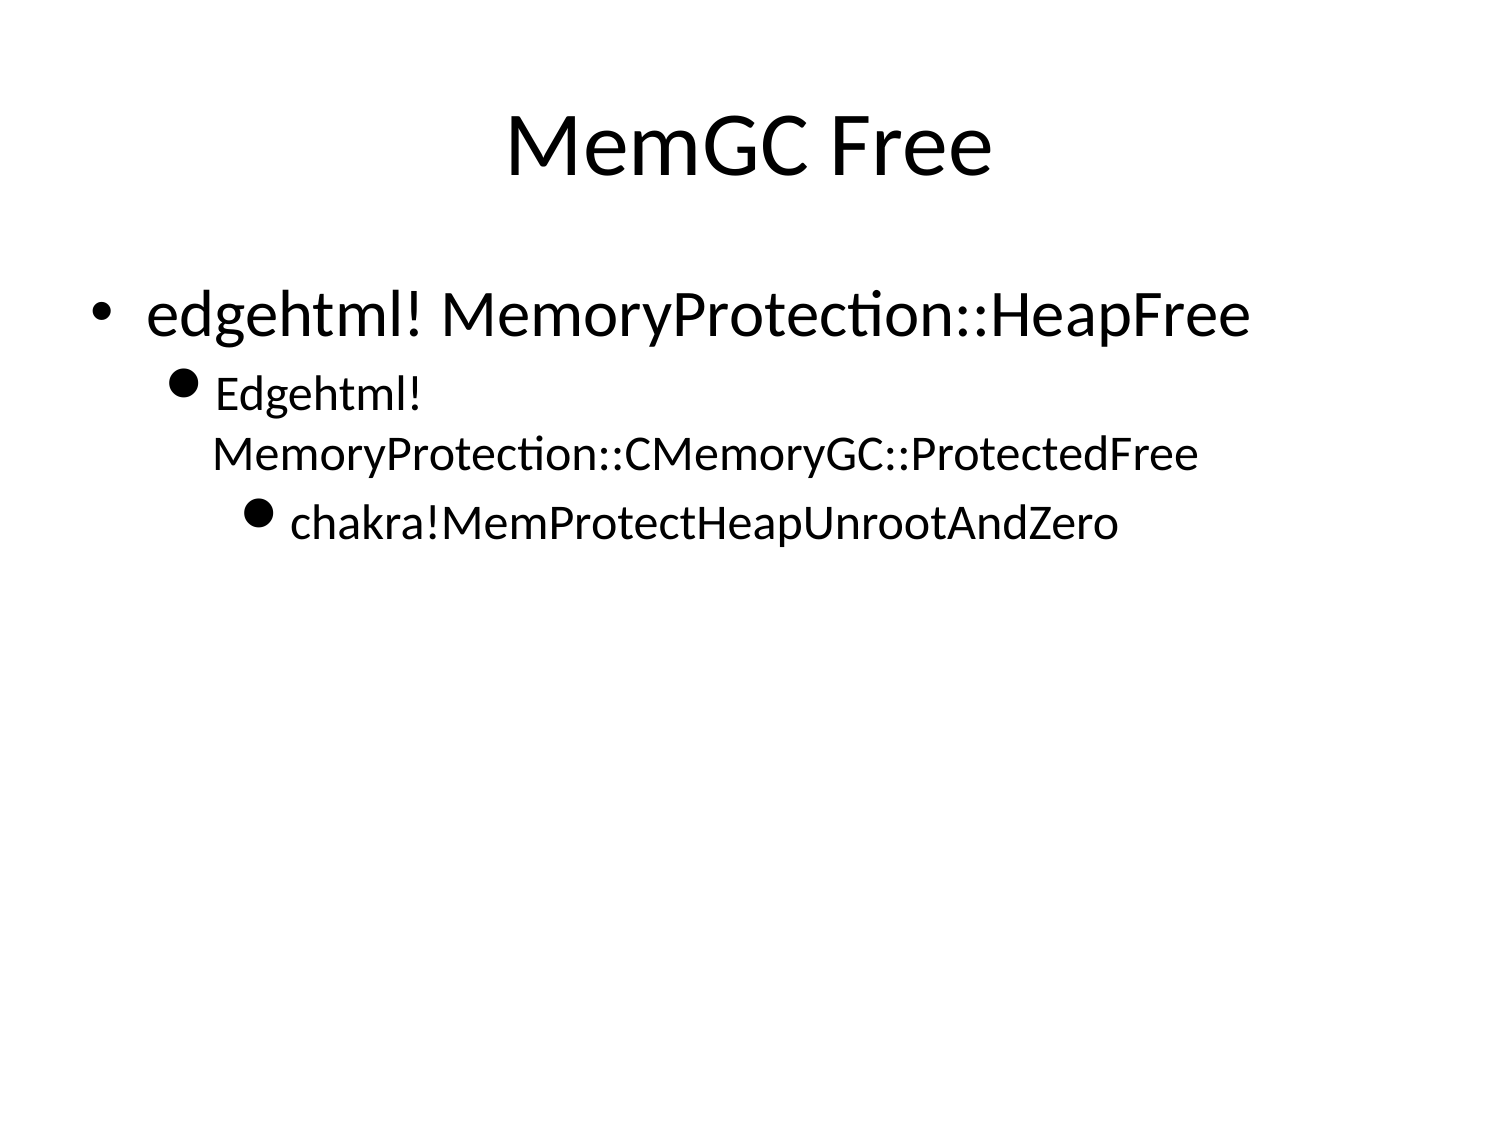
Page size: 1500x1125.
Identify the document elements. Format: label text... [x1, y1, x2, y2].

list edgehtml! MemoryProtection::HeapFree Edgehtml!MemoryProtection::CMemoryGC::ProtectedFree chakra!MemProtectHeapUnrootAndZero [75, 262, 1425, 763]
title MemGC Free [75, 45, 1425, 233]
